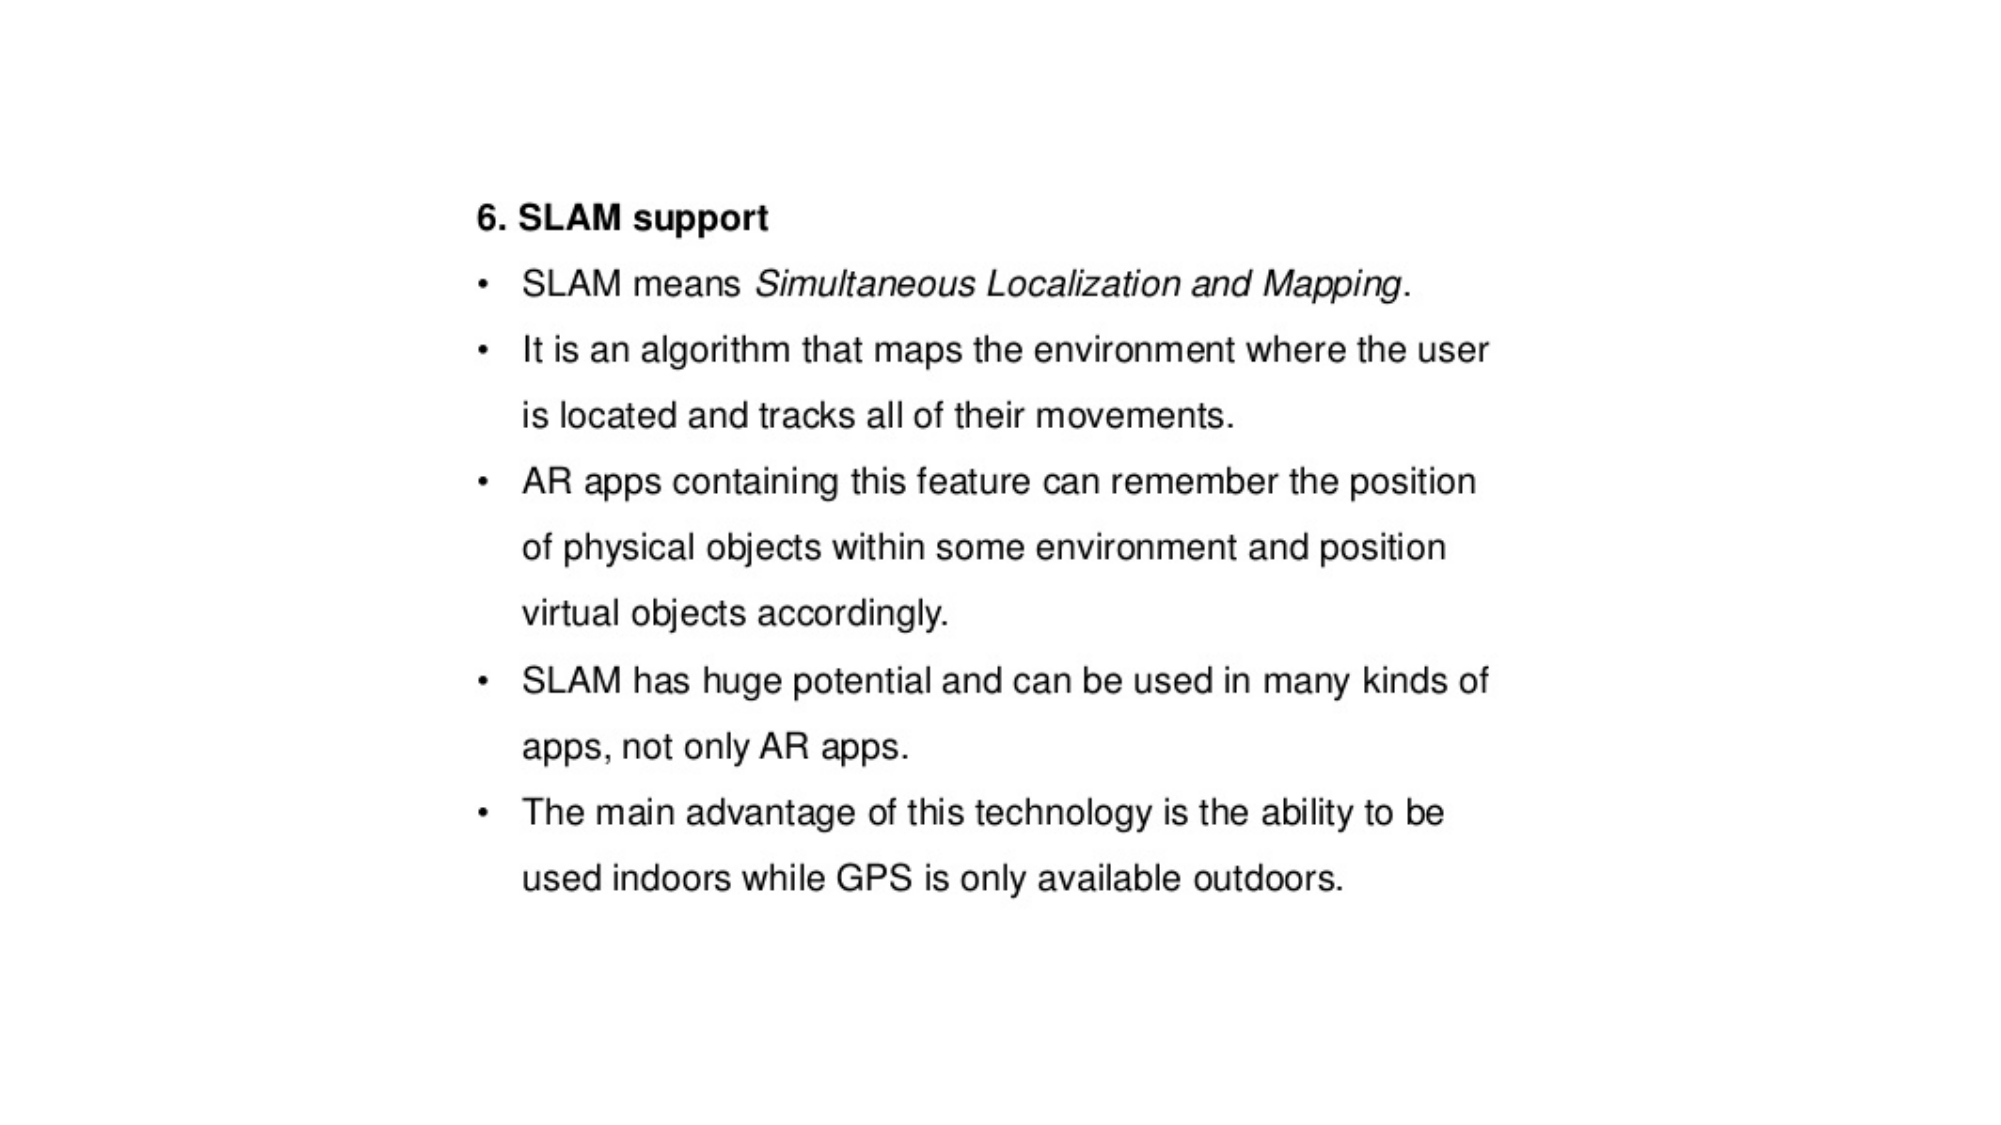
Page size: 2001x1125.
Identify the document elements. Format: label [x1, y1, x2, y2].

picture [400, 112, 1600, 933]
